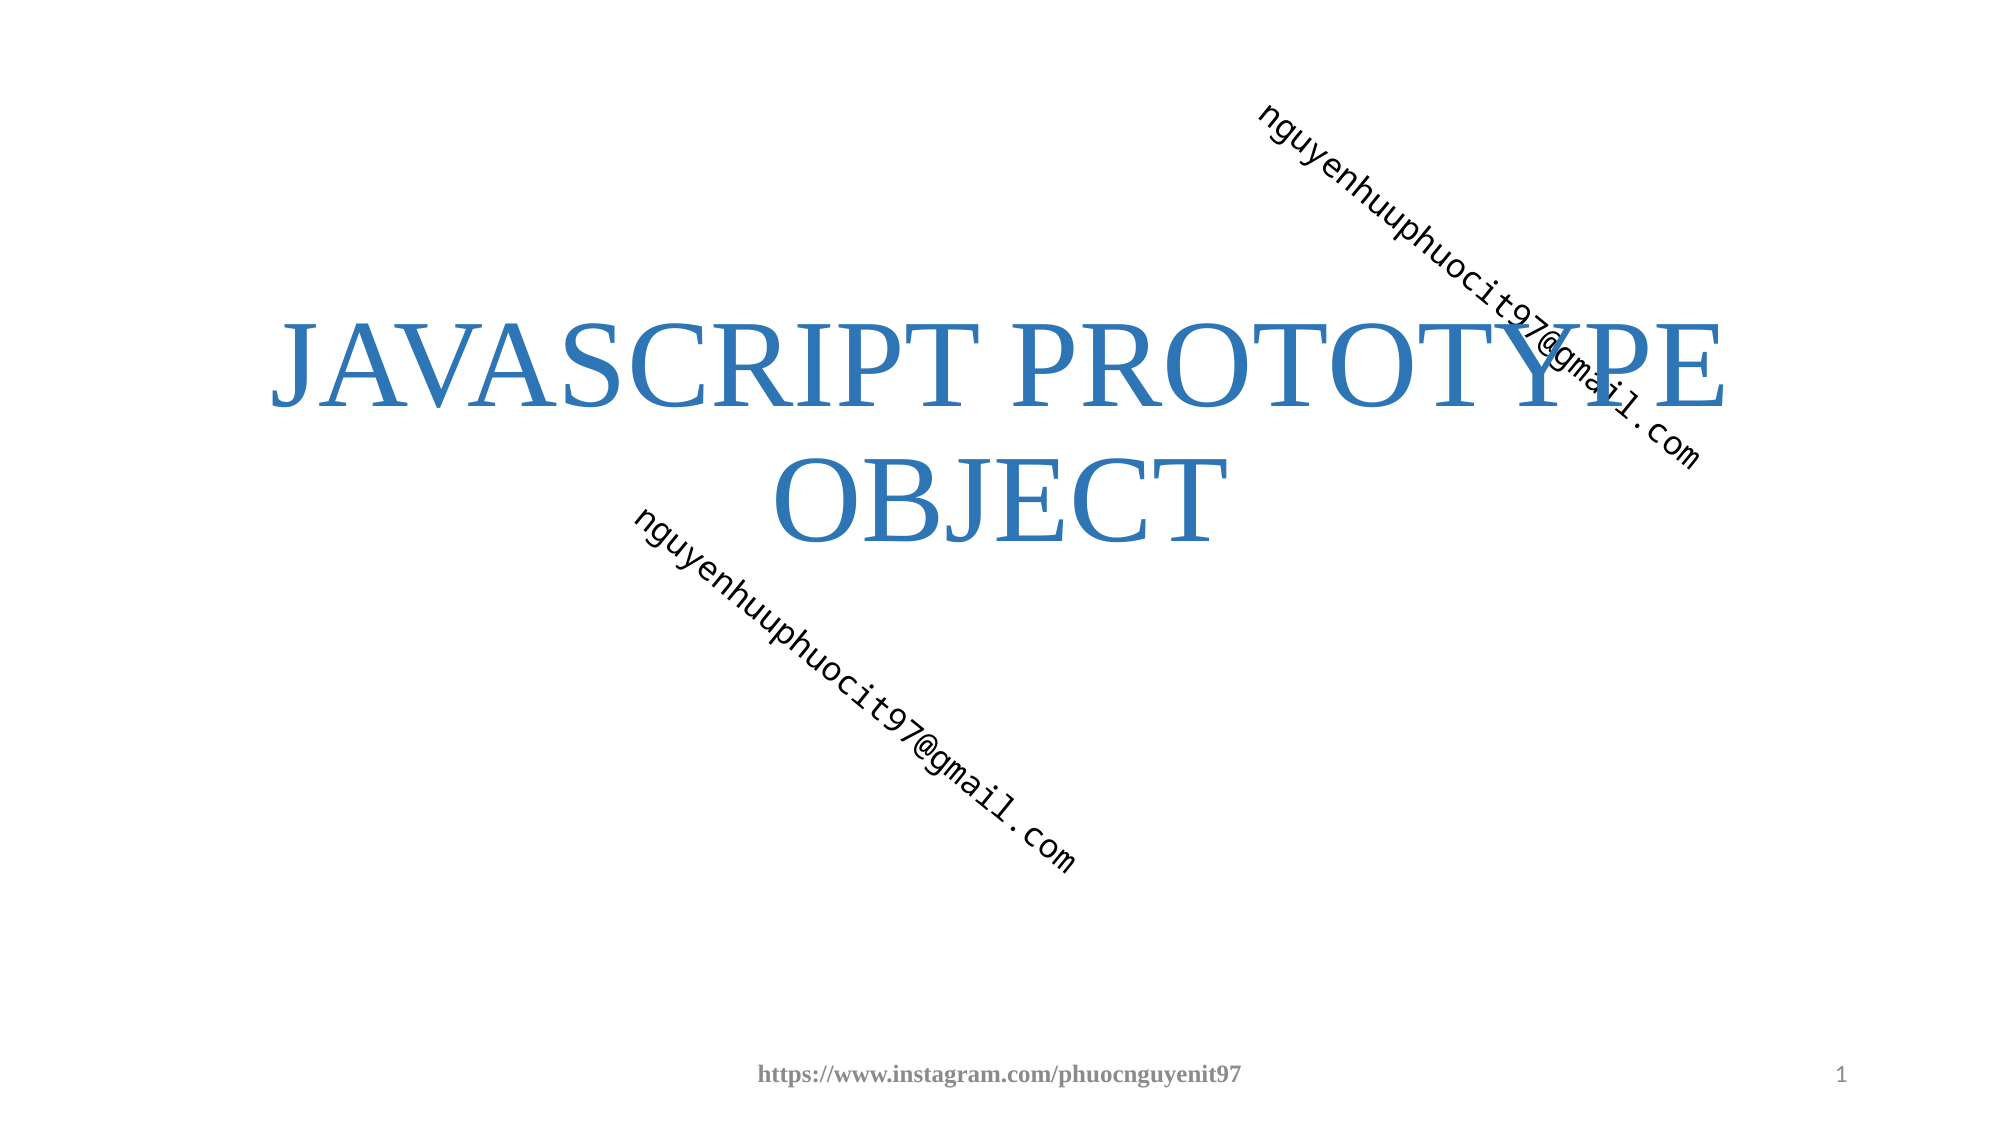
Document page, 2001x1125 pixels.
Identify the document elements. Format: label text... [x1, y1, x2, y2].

title JAVASCRIPT PROTOTYPE OBJECT [249, 184, 1750, 576]
footer https://www.instagram.com/phuocnguyenit97 [662, 1042, 1338, 1103]
slide_number 1 [1412, 1042, 1863, 1103]
